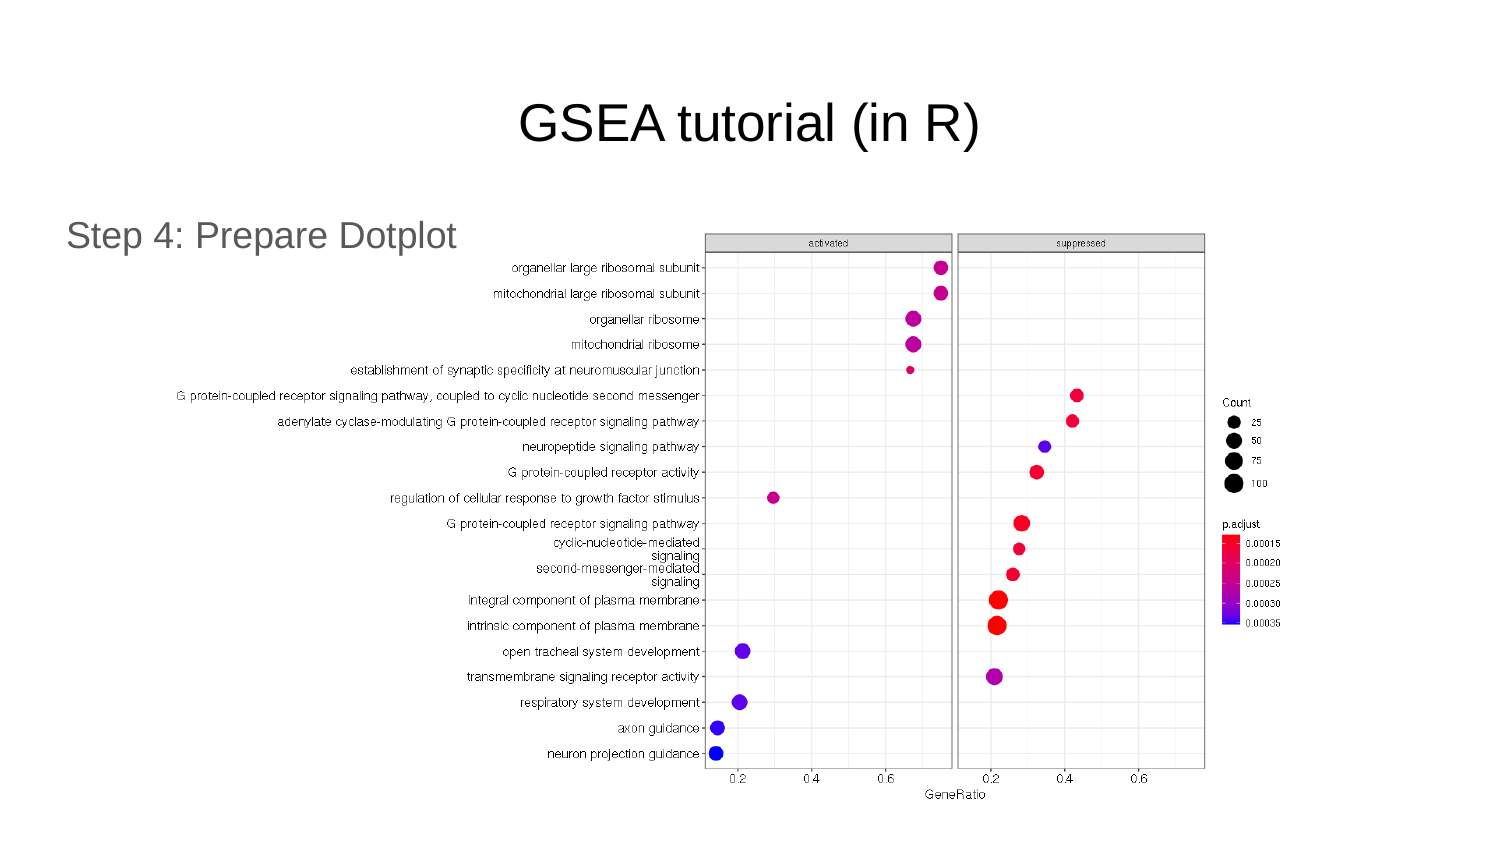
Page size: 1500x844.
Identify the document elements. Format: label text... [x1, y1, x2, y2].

picture [170, 228, 1292, 827]
list Step 4: Prepare Dotplot [51, 189, 1449, 750]
title GSEA tutorial (in R) [51, 72, 1449, 167]
